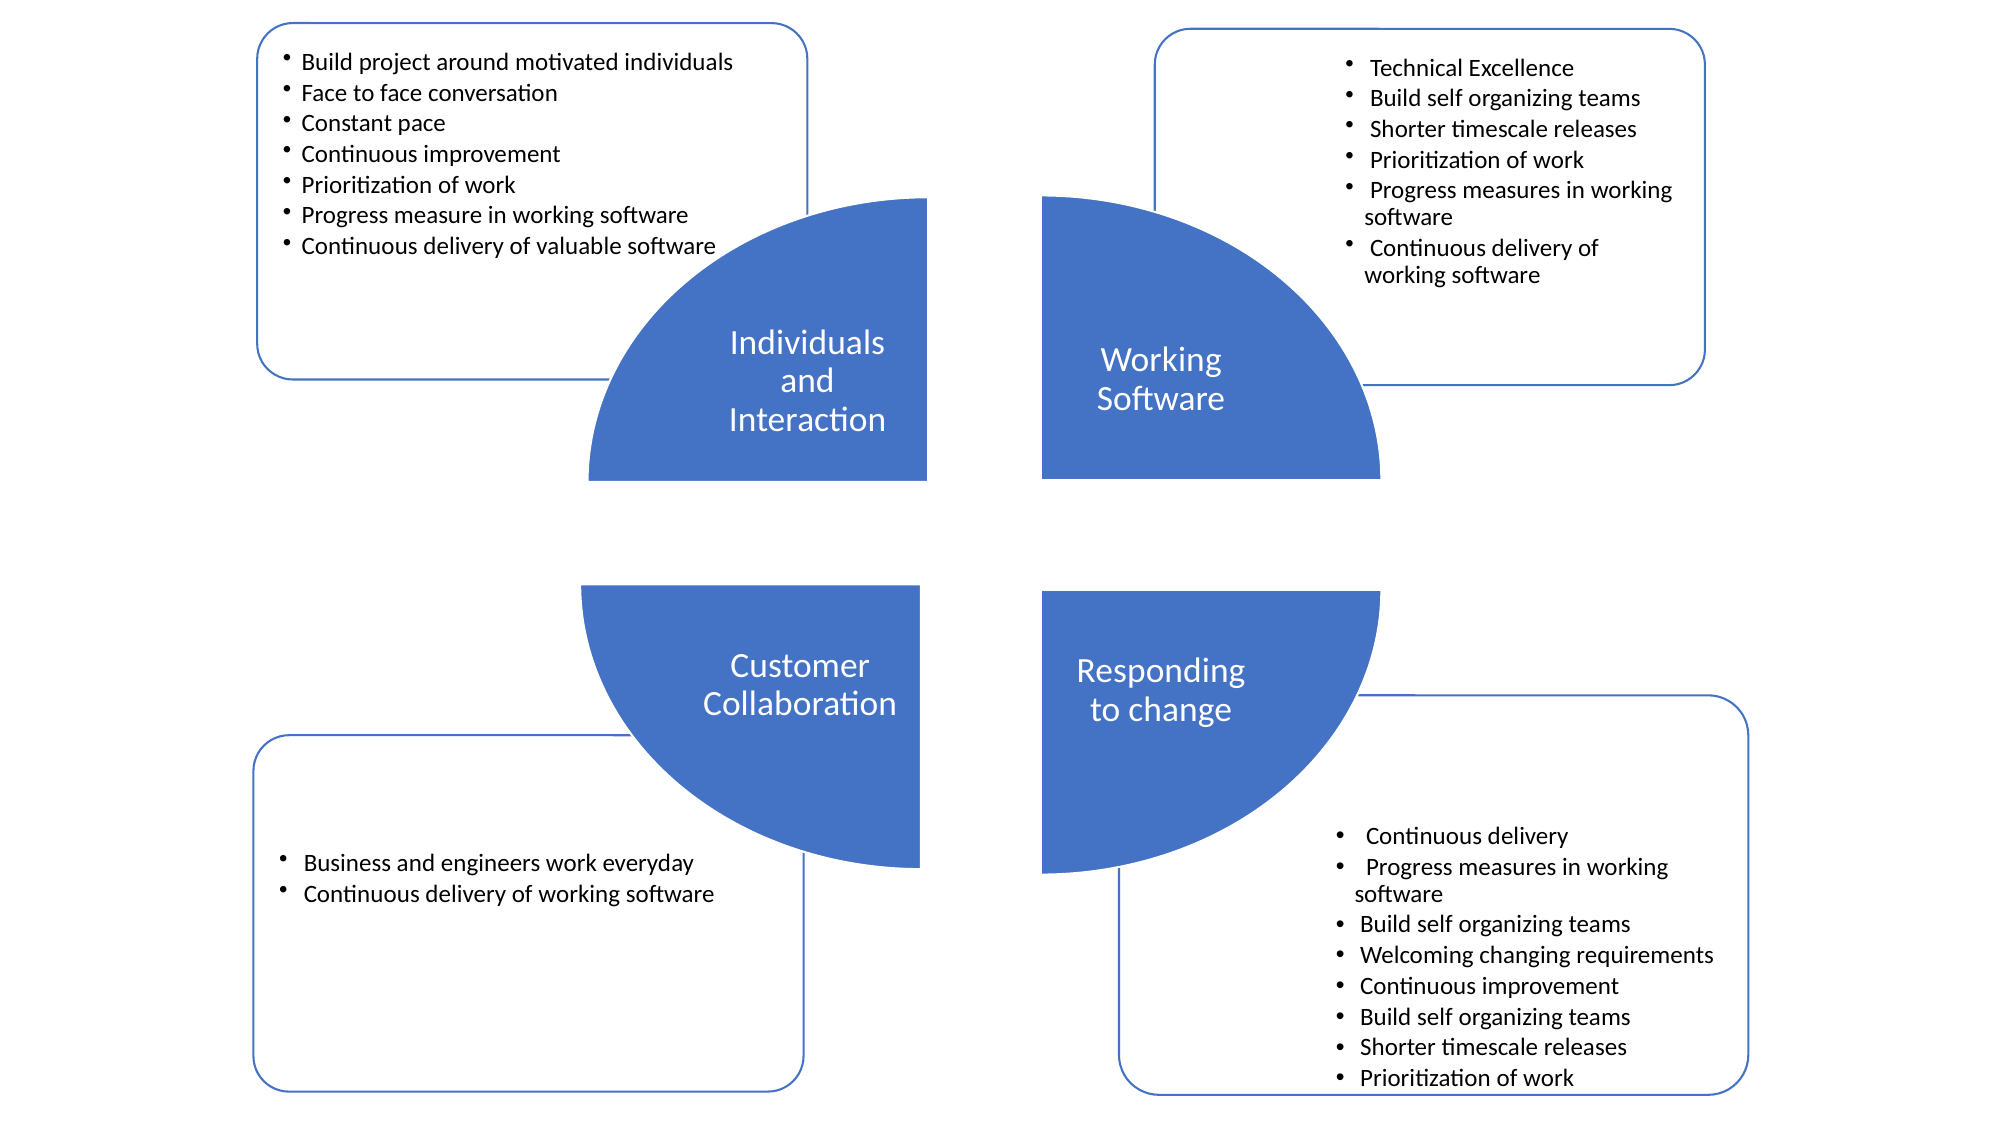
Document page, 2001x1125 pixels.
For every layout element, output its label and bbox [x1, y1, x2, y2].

text_box [59, 0, 1943, 1125]
